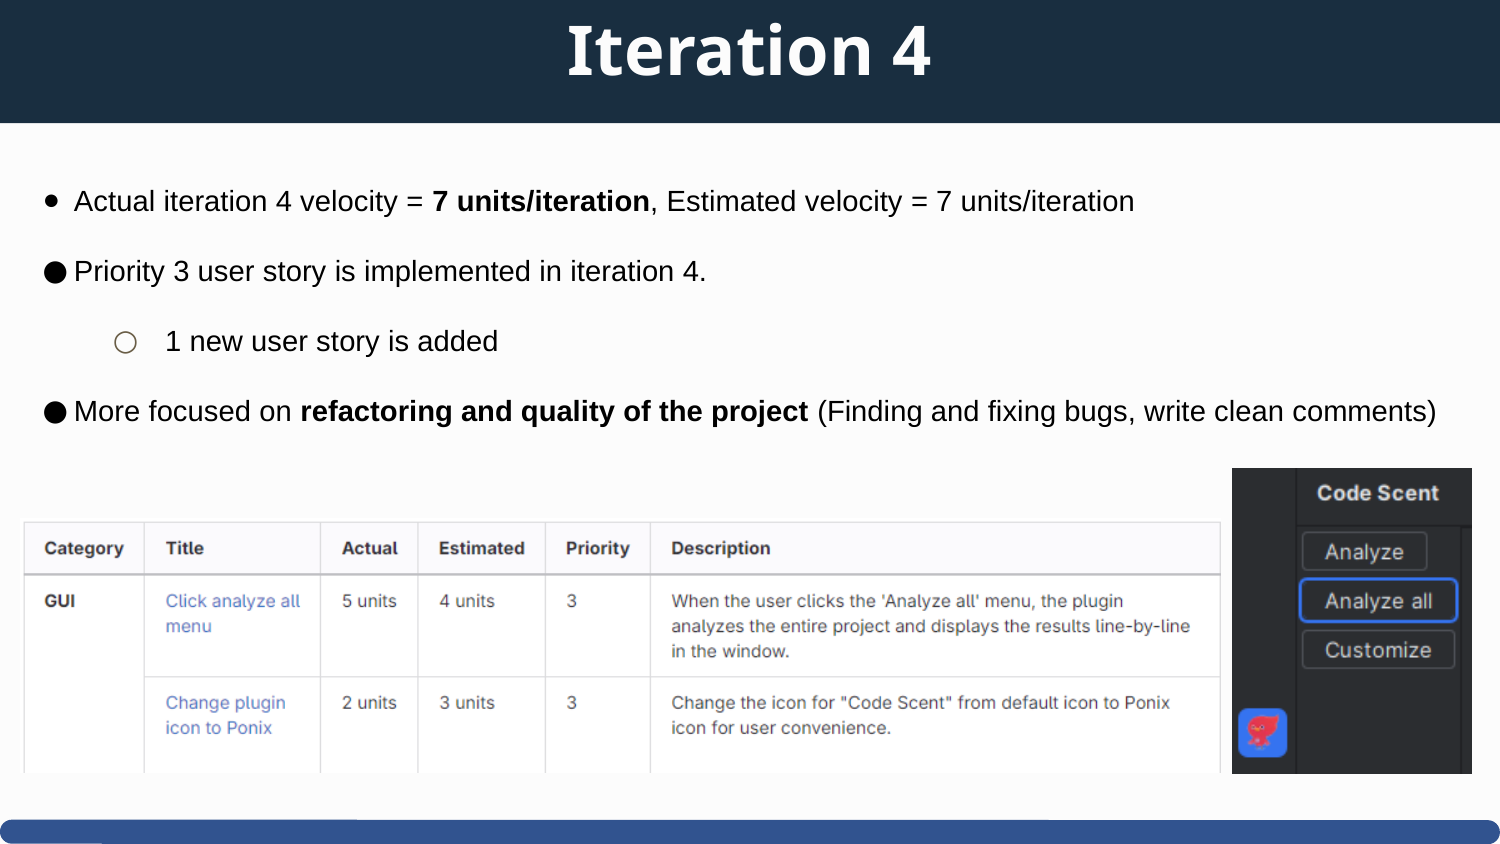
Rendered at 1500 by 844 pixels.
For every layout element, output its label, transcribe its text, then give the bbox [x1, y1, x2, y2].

text_box Iteration 4 [0, 0, 1500, 117]
picture [19, 518, 1221, 773]
text_box Actual iteration 4 velocity = 7 units/iteration, Estimated velocity = 7 units/iteration Priority 3 user story is implemented in iteration 4. 1 new user story is added More focused on refactoring and quality of the project (Finding and fixing bugs, write clean comments) [0, 132, 1500, 442]
text_box [0, 819, 1500, 844]
picture [1232, 468, 1472, 774]
